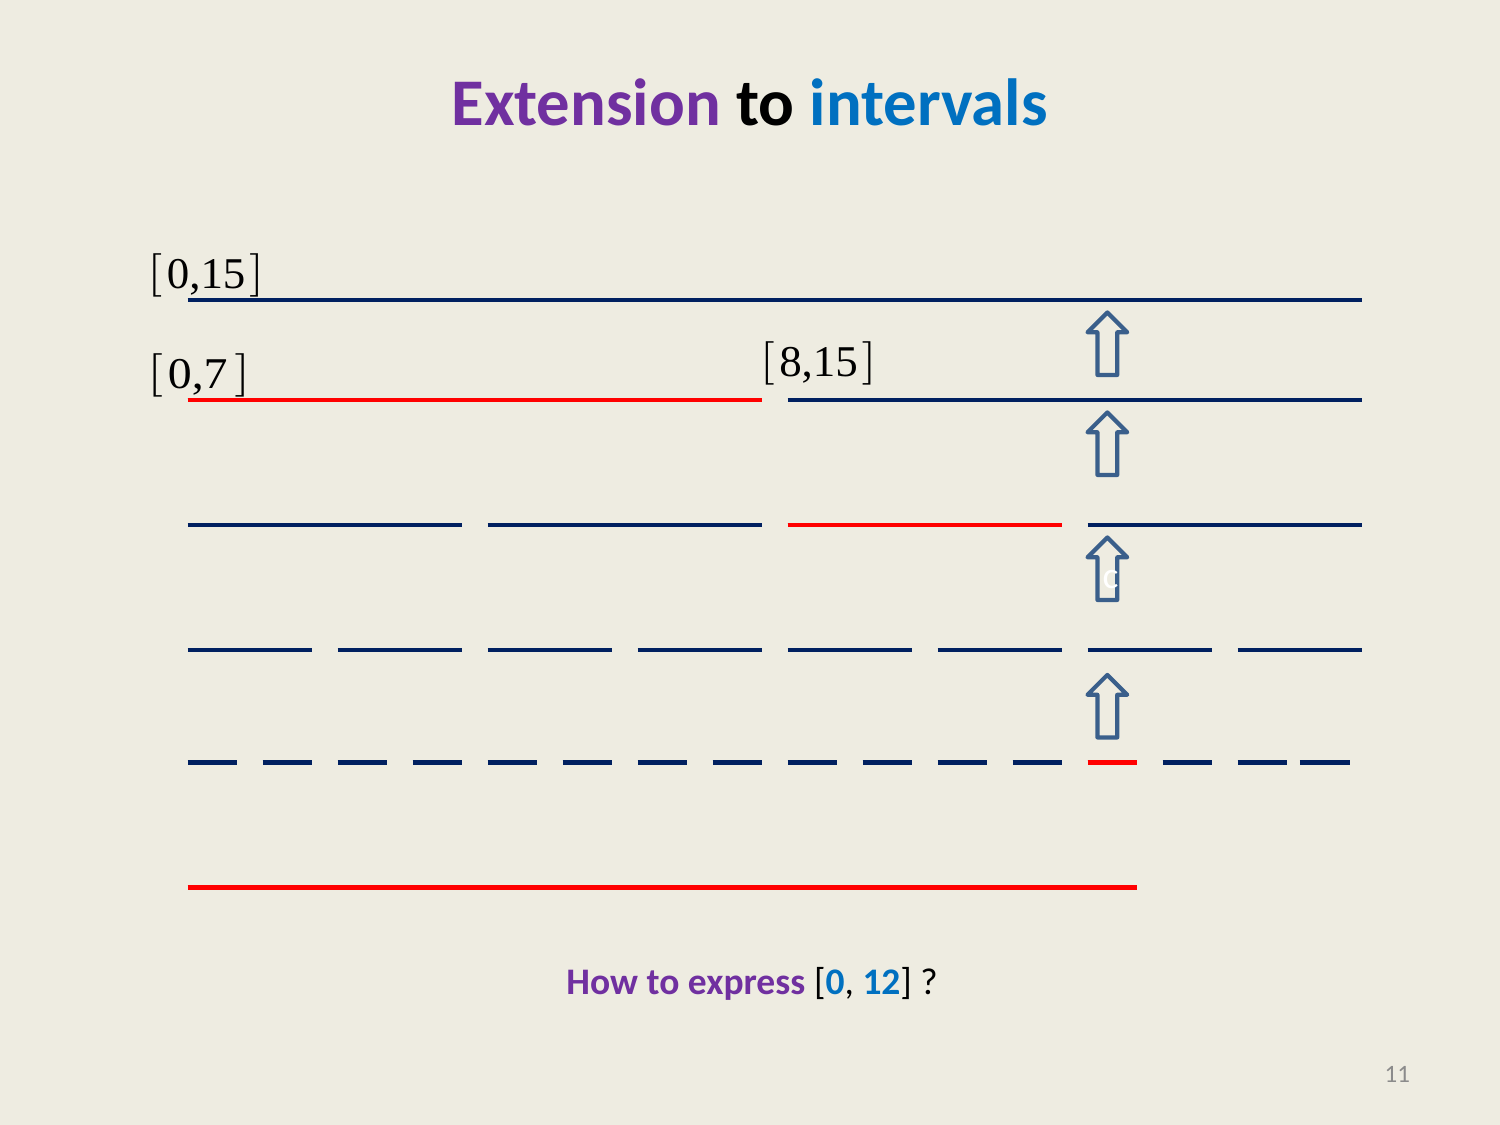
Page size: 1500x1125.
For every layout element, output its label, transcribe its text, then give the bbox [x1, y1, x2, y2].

slide_number 11 [1074, 1042, 1425, 1103]
text_box [1085, 310, 1130, 378]
list [75, 262, 1425, 1005]
text_box [1085, 672, 1130, 740]
text_box [1085, 410, 1130, 478]
text_box c [1085, 535, 1130, 603]
title Extension to intervals [75, 45, 1425, 233]
text_box How to express [0, 12] ? [551, 949, 953, 1010]
